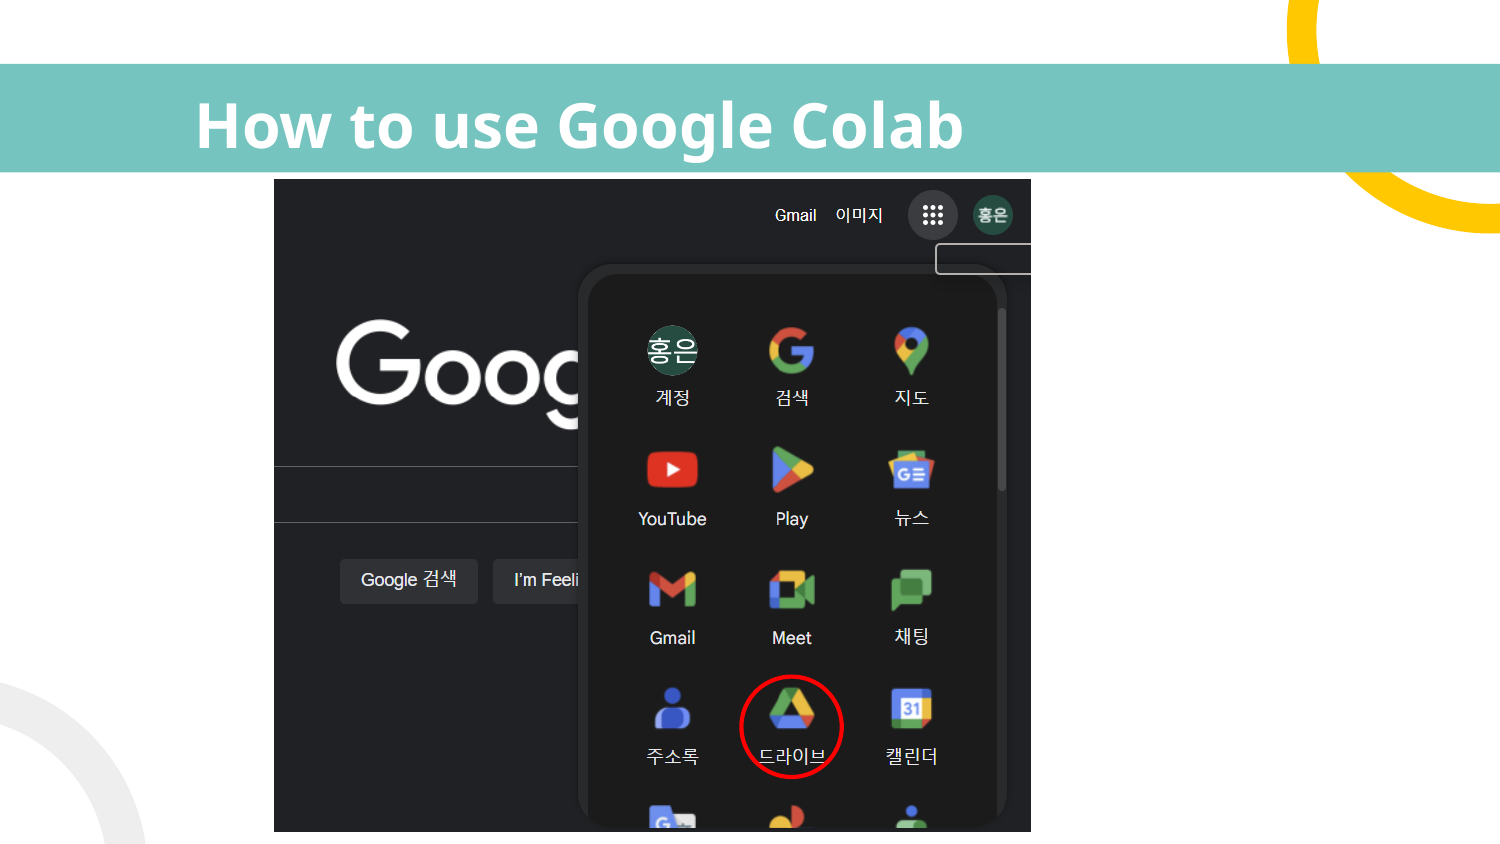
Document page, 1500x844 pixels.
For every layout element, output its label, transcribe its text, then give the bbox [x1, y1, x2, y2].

title How to use Google Colab [179, 71, 1449, 166]
picture [274, 179, 1032, 833]
